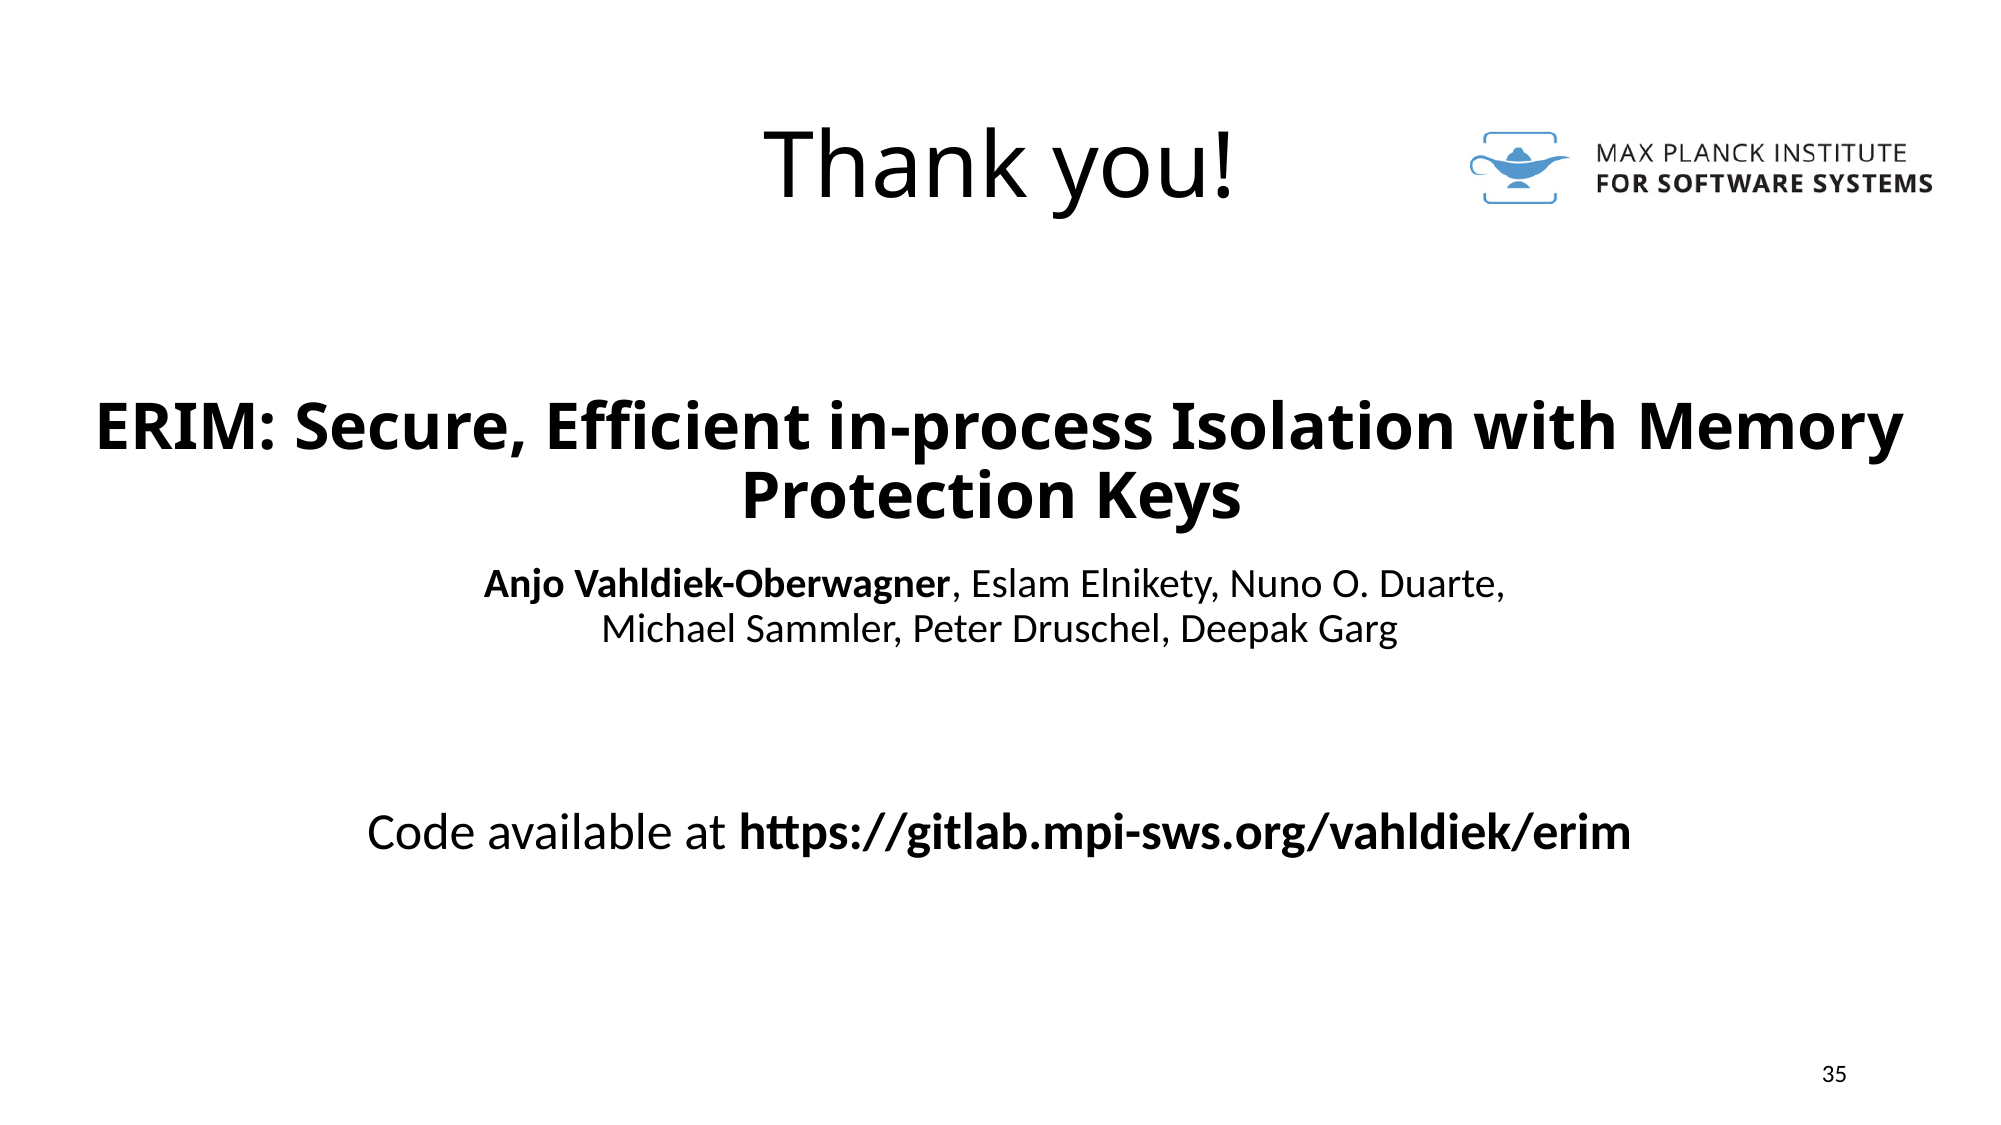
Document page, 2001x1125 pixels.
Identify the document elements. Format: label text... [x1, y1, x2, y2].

slide_number 35 [1412, 1042, 1863, 1103]
text_box ERIM: Secure, Efficient in-process Isolation with Memory Protection Keys [0, 236, 2000, 554]
picture [1468, 120, 1933, 215]
title Thank you! [0, 58, 2000, 236]
text_box Anjo Vahldiek-Oberwagner, Eslam Elnikety, Nuno O. Duarte, Michael Sammler, Peter Druschel, Deepak Garg Code available at https://gitlab.mpi-sws.org/vahldiek/erim [0, 554, 2000, 870]
